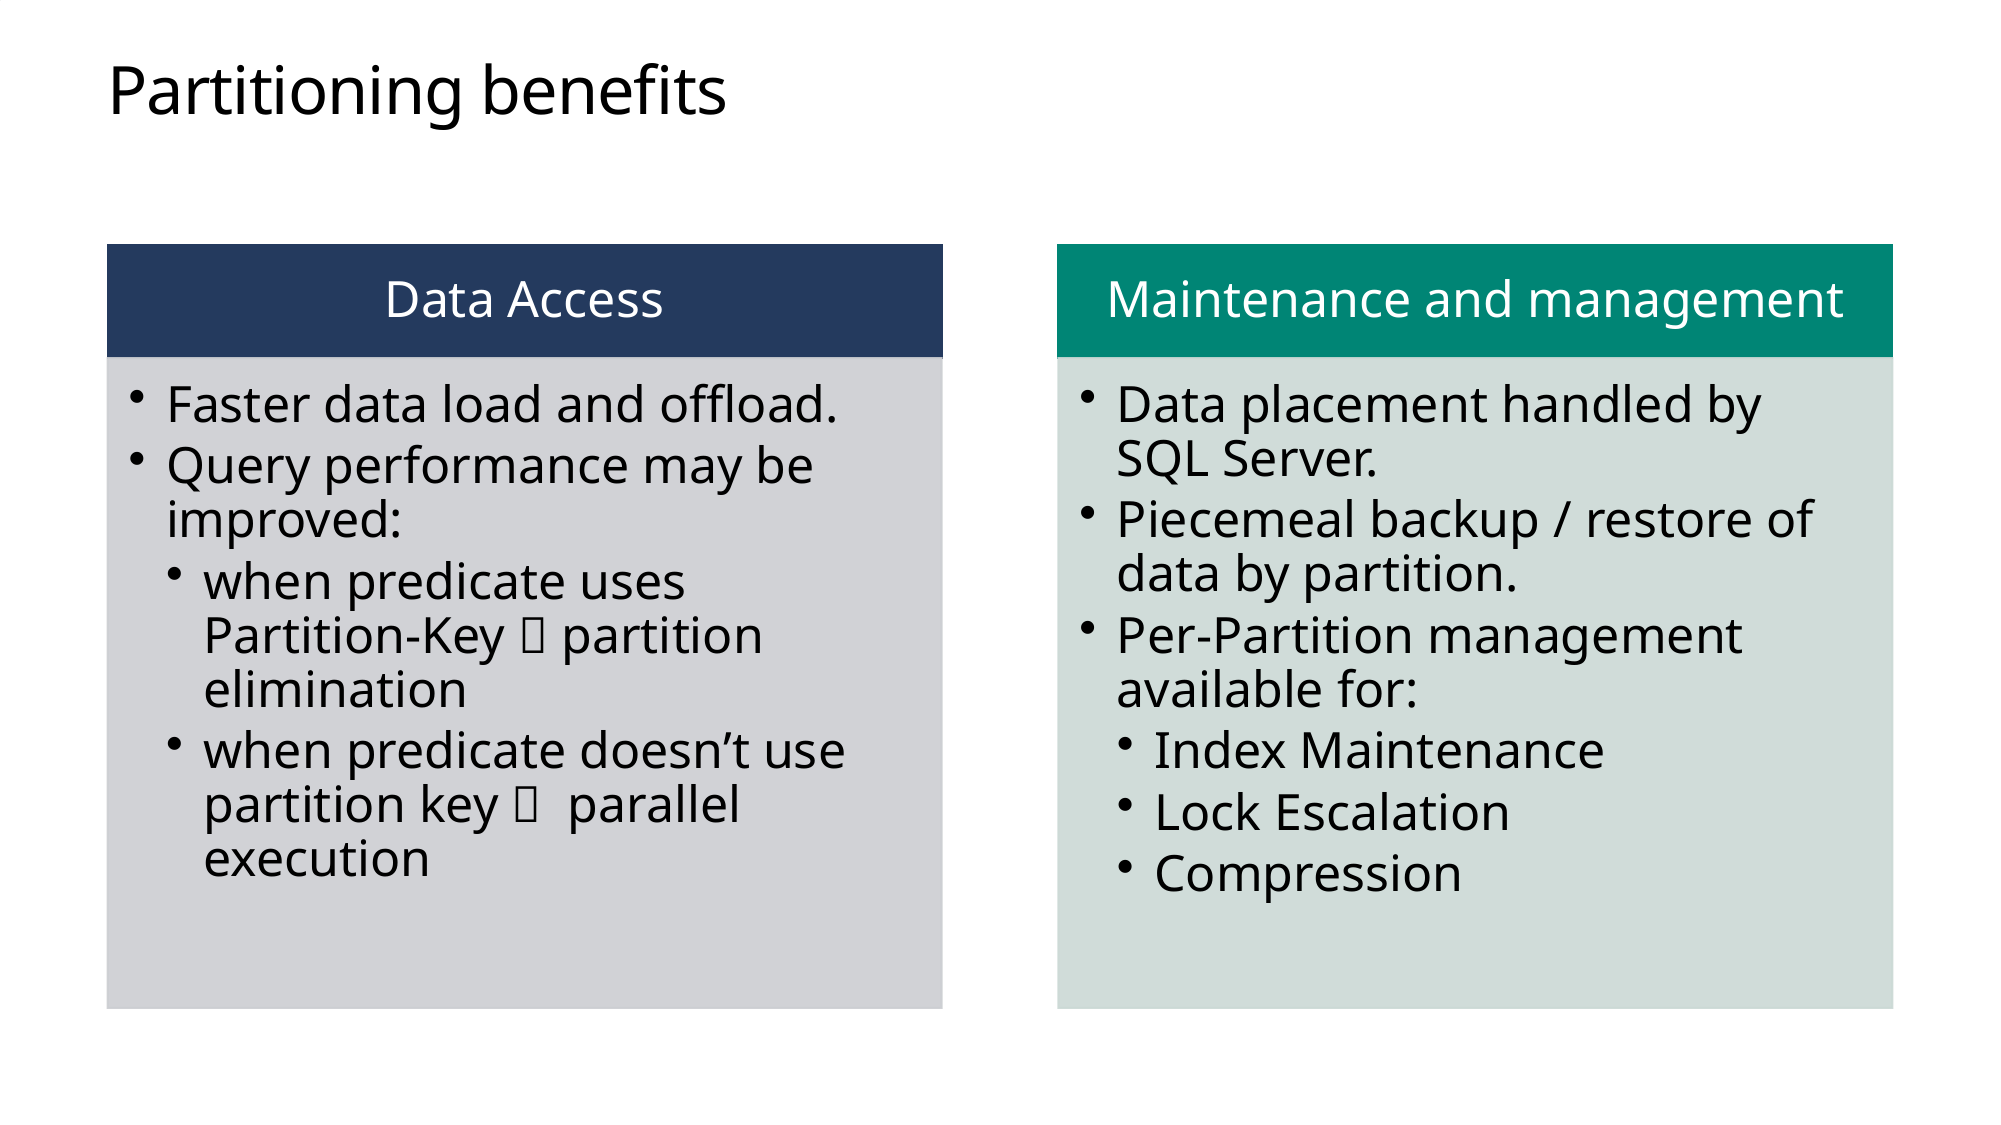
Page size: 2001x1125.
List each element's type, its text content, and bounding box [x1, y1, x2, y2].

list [107, 230, 1893, 1022]
title Partitioning benefits [107, 52, 1893, 129]
